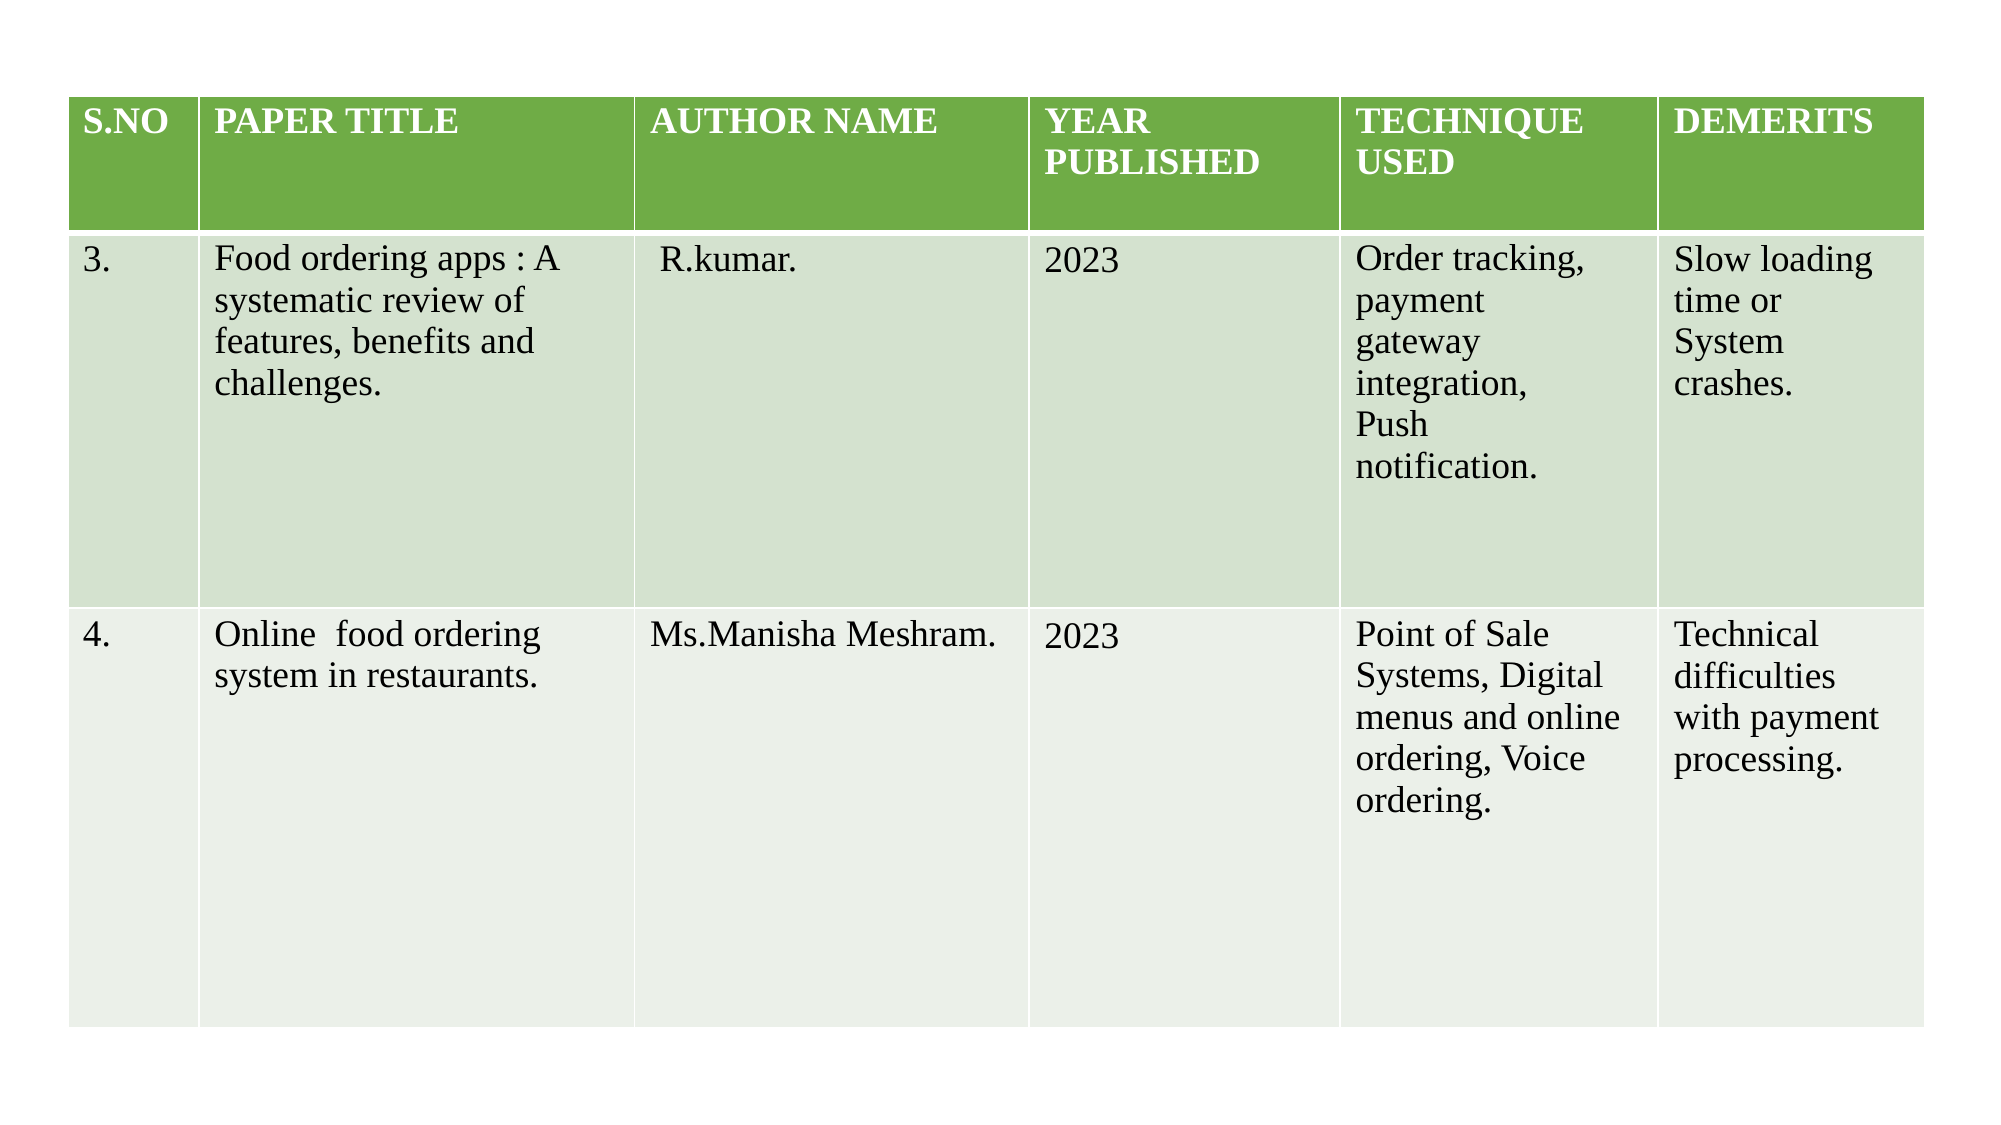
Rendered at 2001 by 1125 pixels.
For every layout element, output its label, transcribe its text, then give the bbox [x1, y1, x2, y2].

table_cell Point of Sale Systems, Digital menus and online ordering, Voice ordering. [1341, 609, 1657, 1027]
table_header AUTHOR NAME [635, 97, 1028, 230]
table_header PAPER TITLE [200, 97, 634, 230]
table_header DEMERITS [1659, 97, 1924, 230]
table_cell R.kumar. [635, 236, 1028, 607]
table_header TECHNIQUE USED [1341, 97, 1657, 230]
table_cell 4. [69, 609, 198, 1027]
table_cell Slow loading time or System crashes. [1659, 236, 1924, 607]
table_header S.NO [69, 97, 198, 230]
table_cell Food ordering apps : A systematic review of features, benefits and challenges. [200, 236, 634, 607]
table_cell Ms.Manisha Meshram. [635, 609, 1028, 1027]
table_cell Order tracking, payment gateway integration, Push notification. [1341, 236, 1657, 607]
table_cell Technical difficulties with payment processing. [1659, 609, 1924, 1027]
table_cell 2023 [1030, 236, 1339, 607]
table_cell Online food ordering system in restaurants. [200, 609, 634, 1027]
table_cell 2023 [1030, 609, 1339, 1027]
table_cell 3. [69, 236, 198, 607]
table_header YEAR PUBLISHED [1030, 97, 1339, 230]
